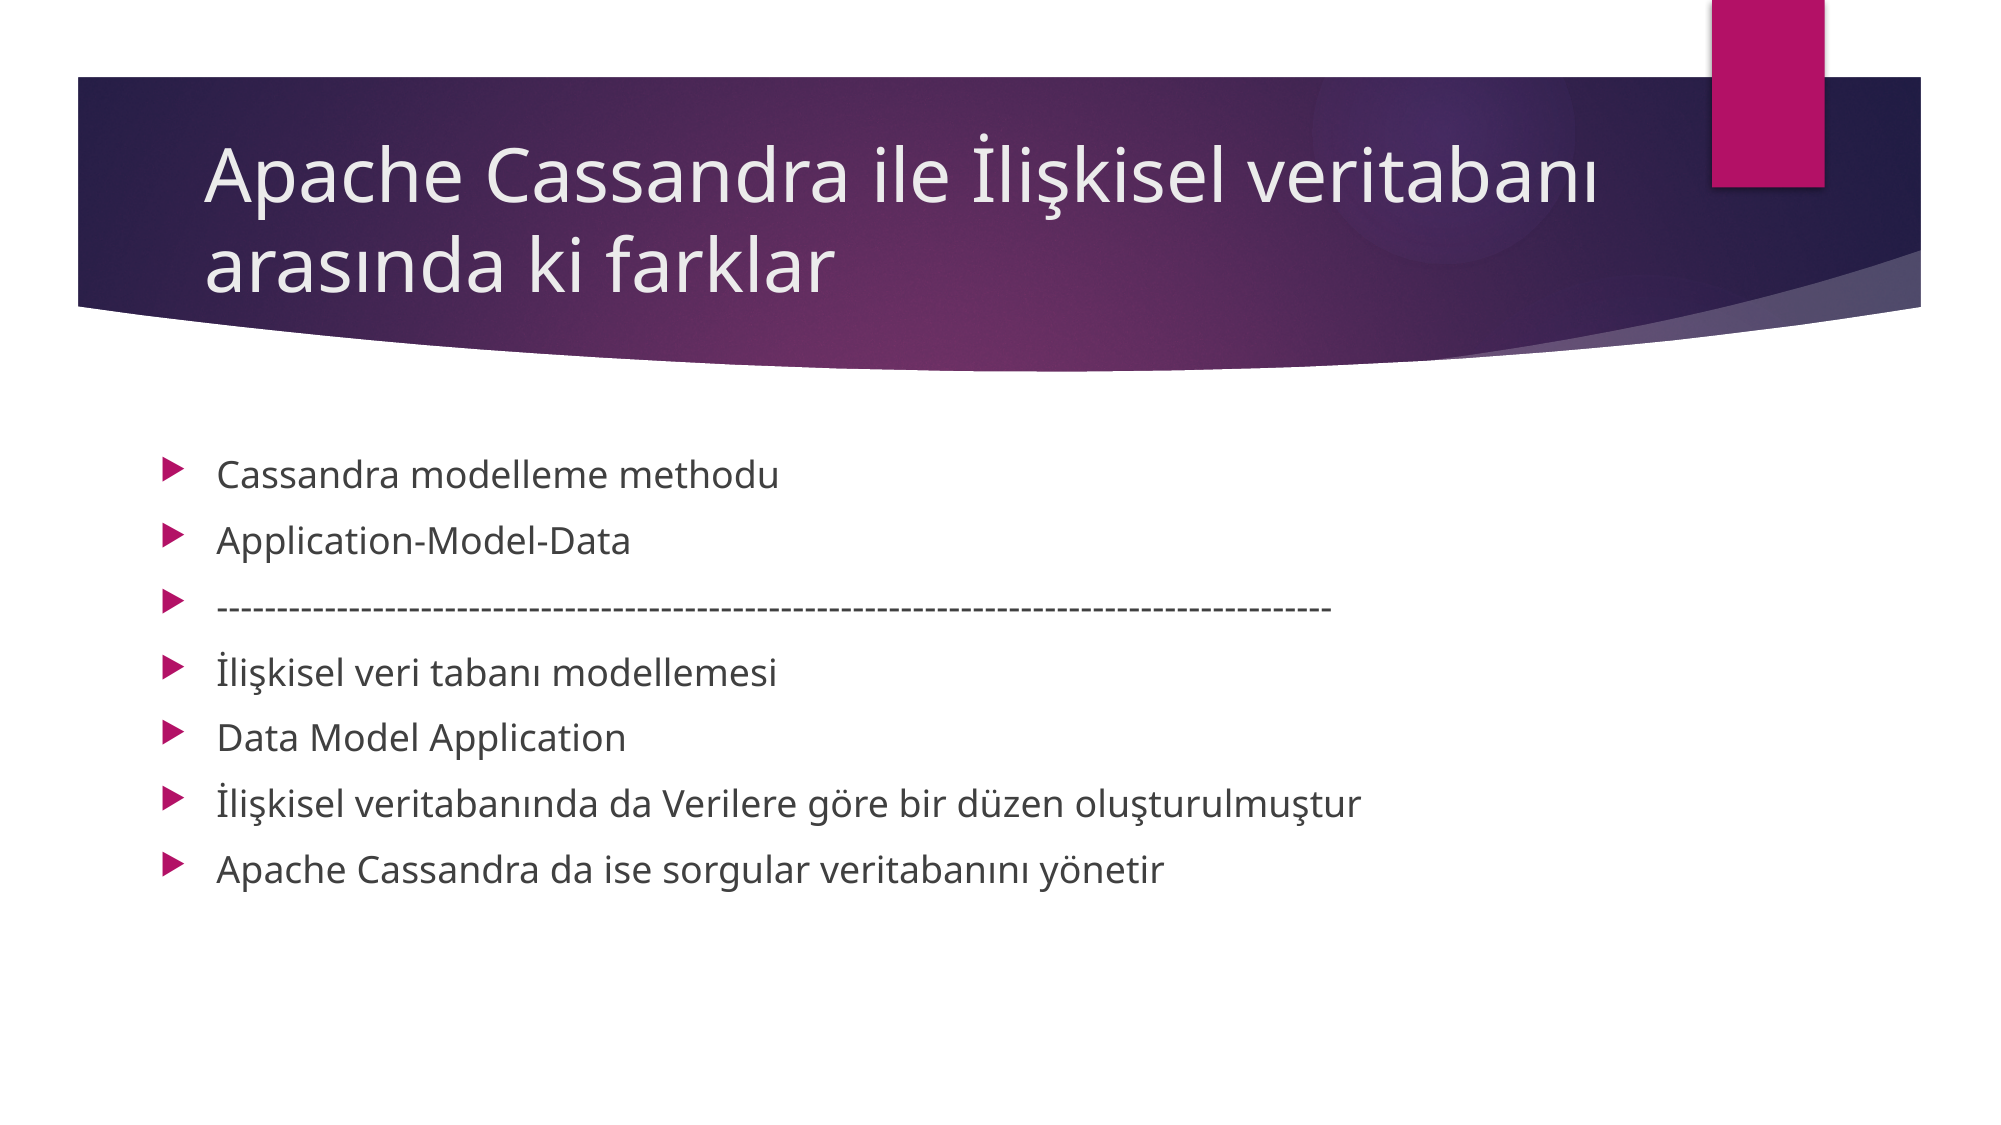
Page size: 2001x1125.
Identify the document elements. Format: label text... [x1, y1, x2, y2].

title Apache Cassandra ile İlişkisel veritabanı arasında ki farklar [189, 159, 1627, 276]
list Cassandra modelleme methodu Application-Model-Data --------------------------------------------------------------------------------------------- İlişkisel veri tabanı modellemesi Data Model Application İlişkisel veritabanında da Verilere göre bir düzen oluşturulmuştur Apache Cassandra da ise sorgular veritabanını yönetir [145, 443, 1888, 1125]
